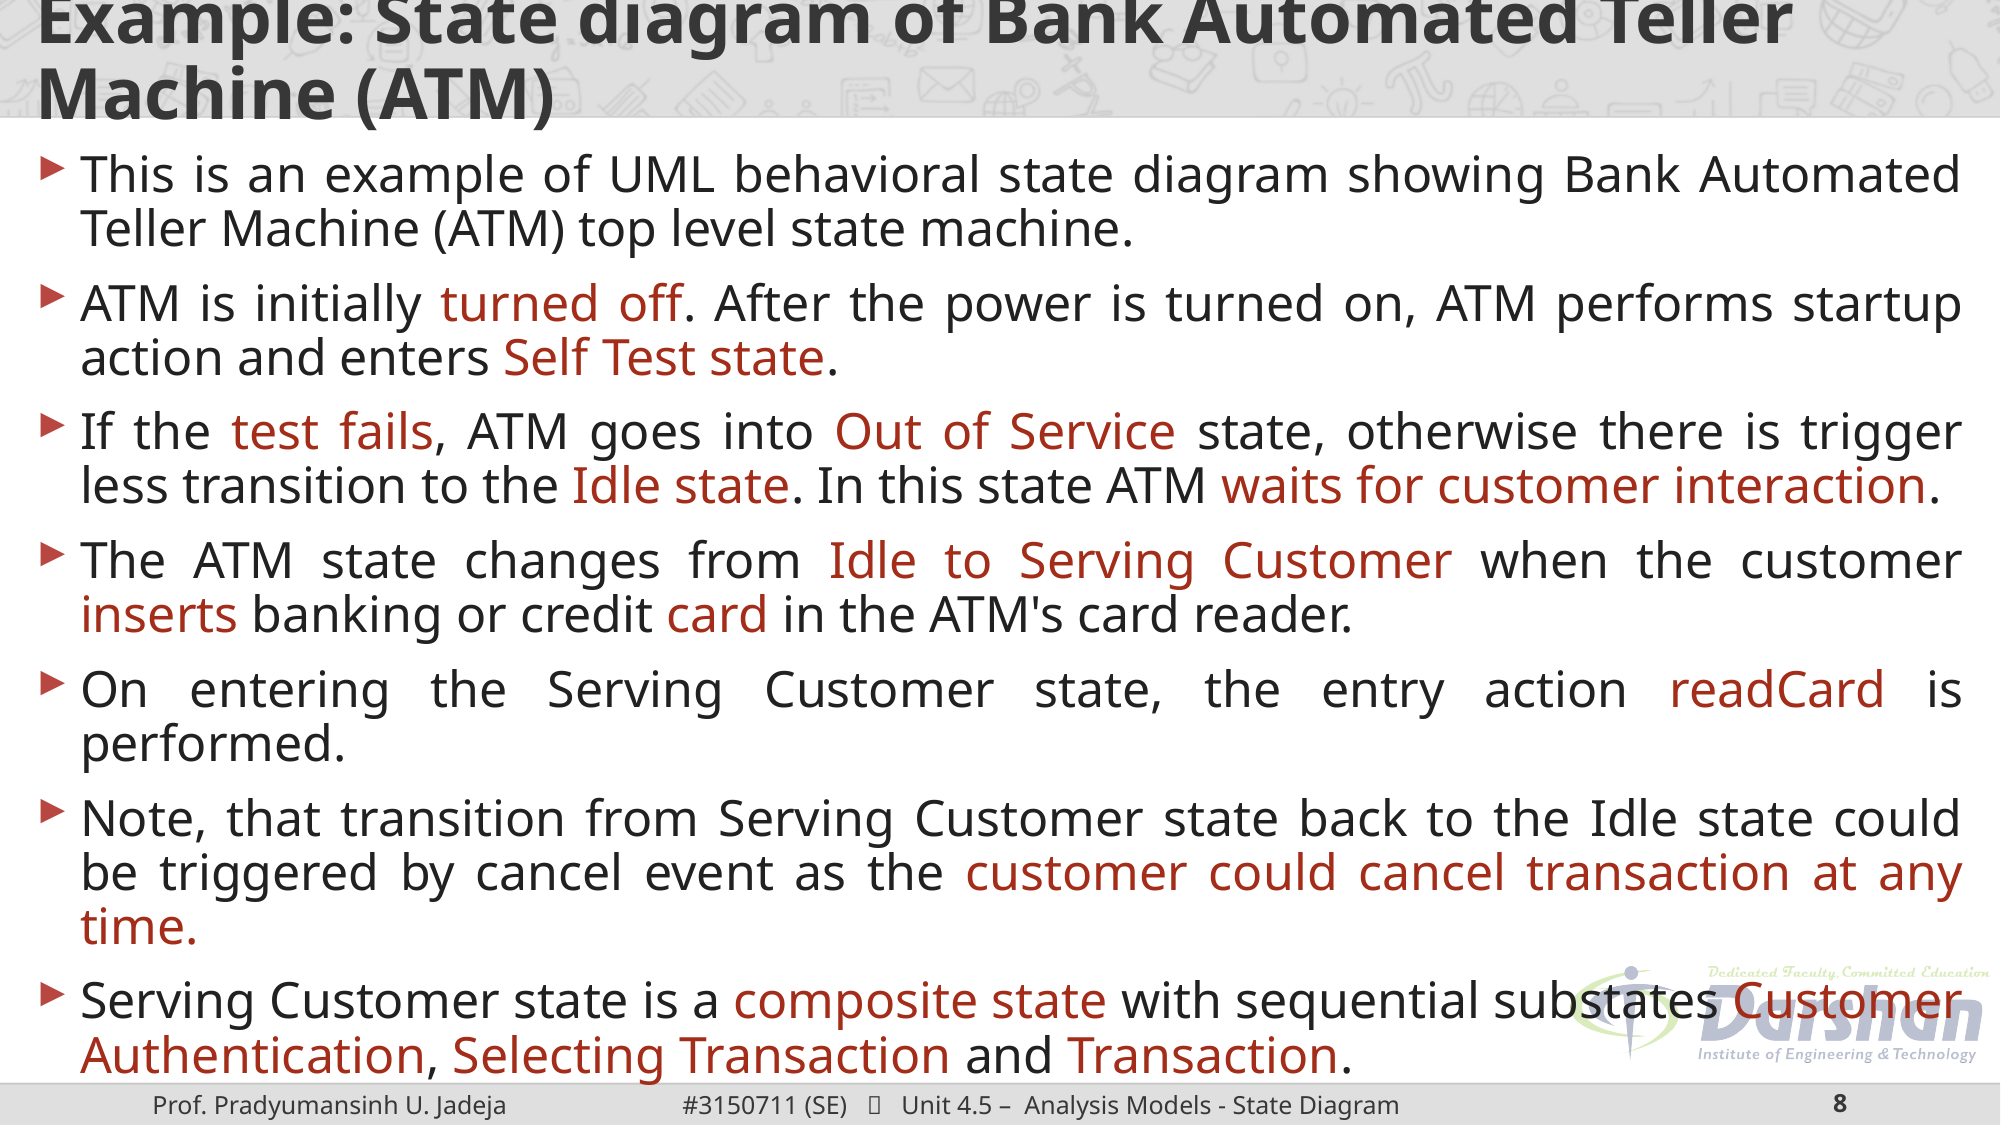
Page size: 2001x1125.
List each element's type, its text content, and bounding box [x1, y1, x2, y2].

list This is an example of UML behavioral state diagram showing Bank Automated Teller Machine (ATM) top level state machine. ATM is initially turned off. After the power is turned on, ATM performs startup action and enters Self Test state. If the test fails, ATM goes into Out of Service state, otherwise there is trigger less transition to the Idle state. In this state ATM waits for customer interaction. The ATM state changes from Idle to Serving Customer when the customer inserts banking or credit card in the ATM's card reader. On entering the Serving Customer state, the entry action readCard is performed. Note, that transition from Serving Customer state back to the Idle state could be triggered by cancel event as the customer could cancel transaction at any time. Serving Customer state is a composite state with sequential substates Customer Authentication, Selecting Transaction and Transaction. [21, 141, 1979, 1059]
title Example: State diagram of Bank Automated Teller Machine (ATM) [0, 0, 2000, 117]
